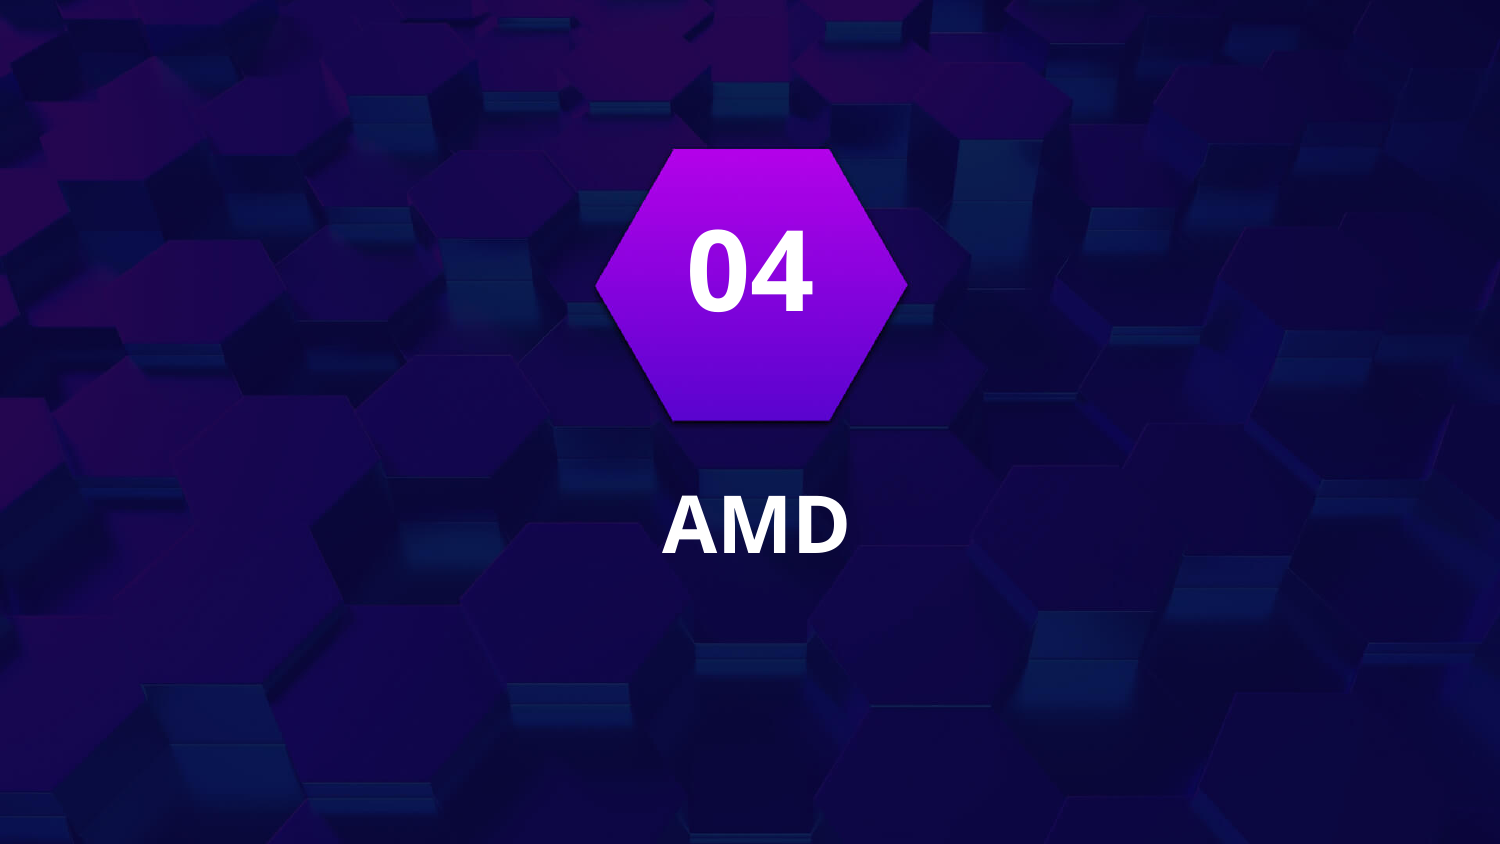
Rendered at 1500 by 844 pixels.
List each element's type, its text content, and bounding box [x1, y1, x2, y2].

picture [0, 0, 1500, 844]
text_box 04 [667, 191, 834, 396]
text_box AMD [346, 466, 1169, 732]
